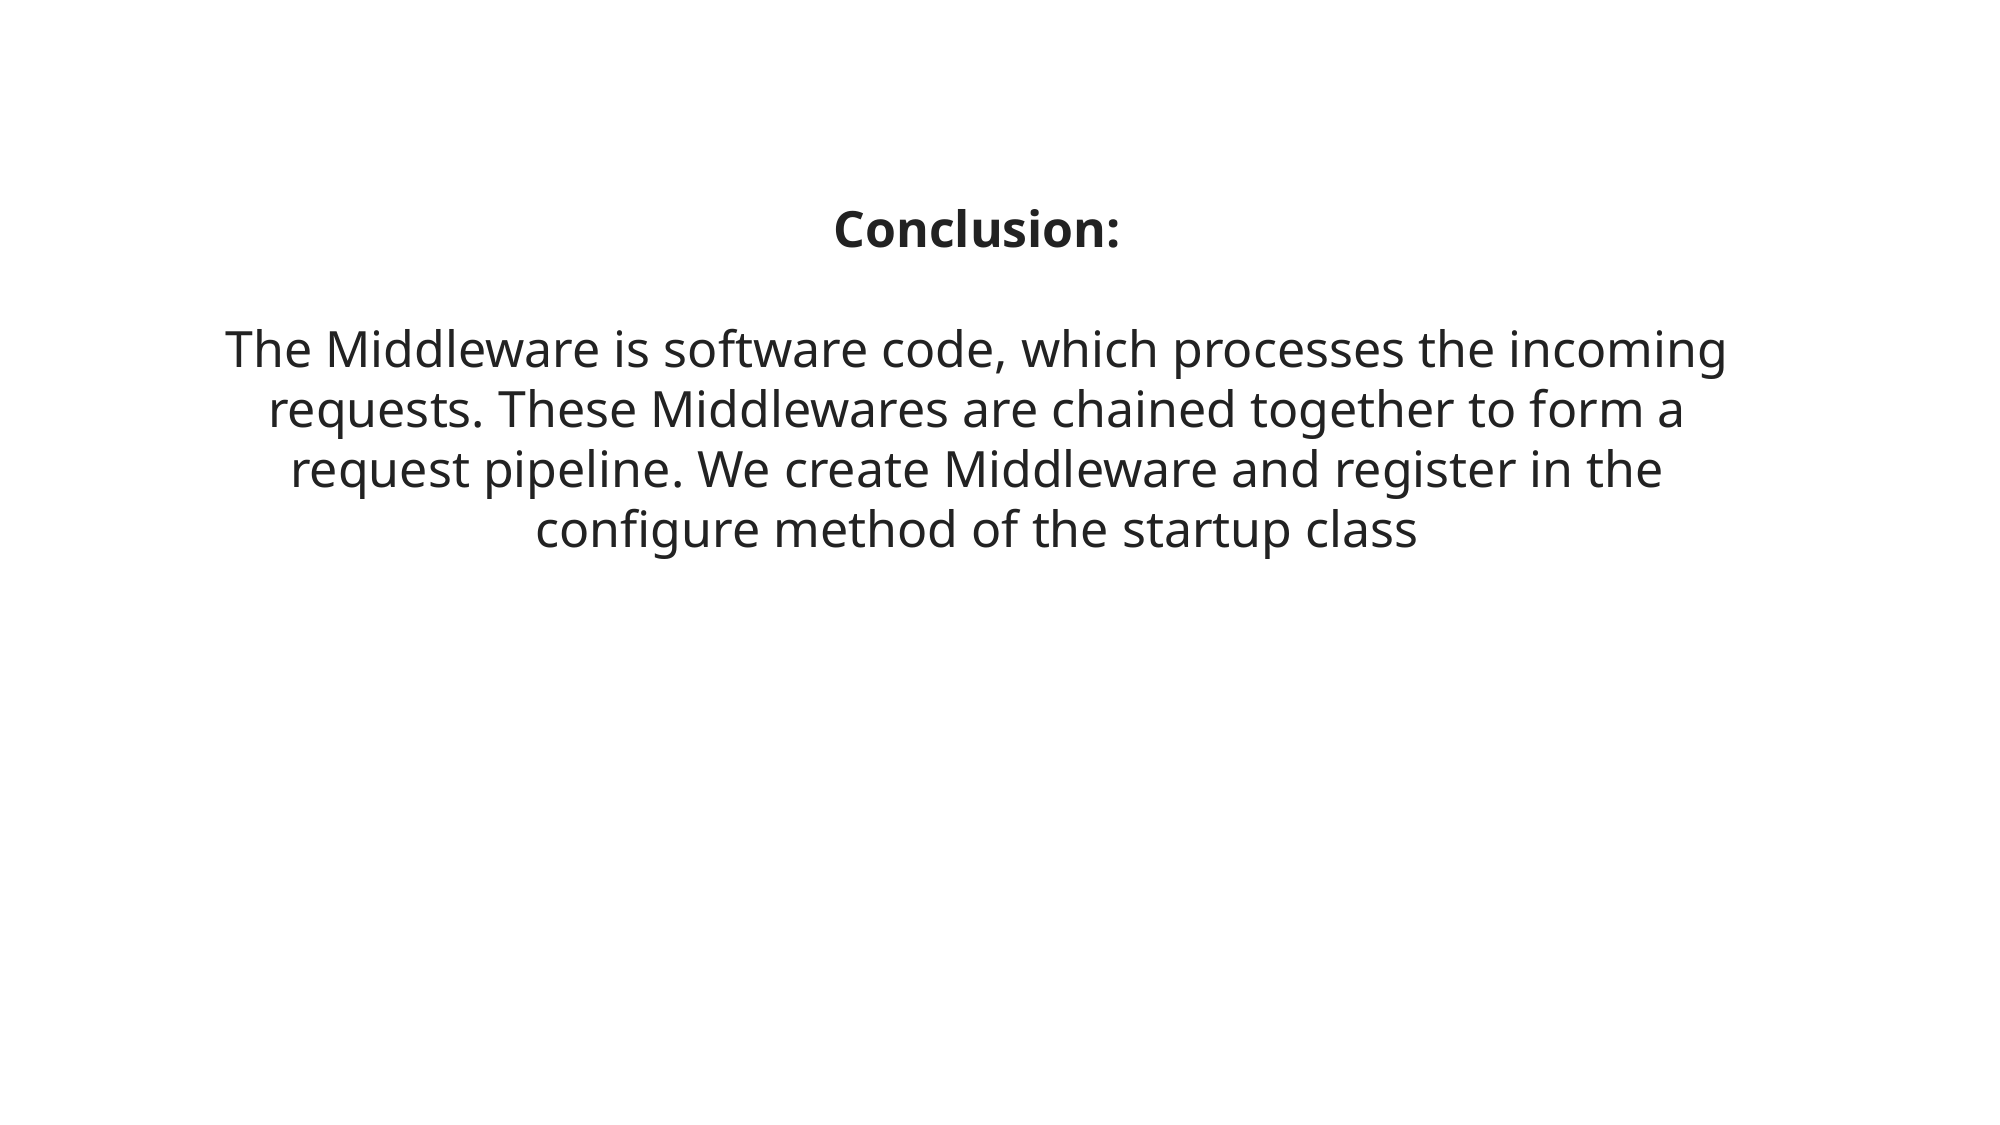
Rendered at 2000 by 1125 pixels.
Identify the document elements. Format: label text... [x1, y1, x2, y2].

text_box Conclusion: The Middleware is software code, which processes the incoming requests. These Middlewares are chained together to form a request pipeline. We create Middleware and register in the configure method of the startup class [174, 189, 1781, 565]
